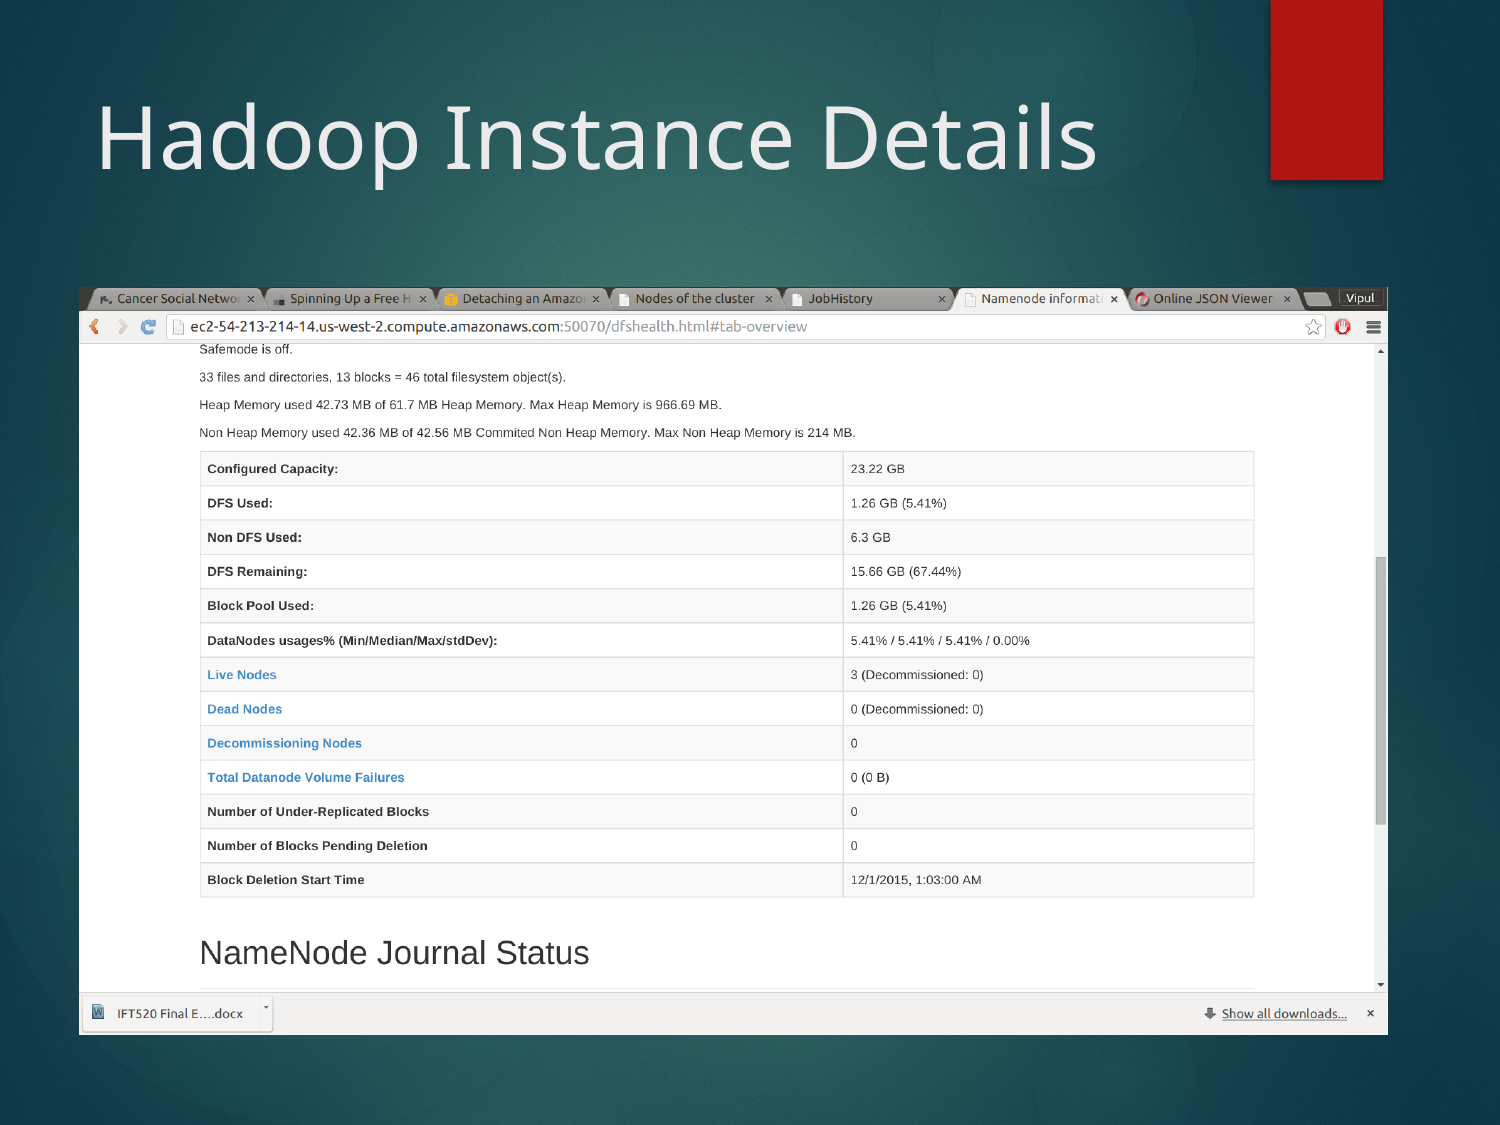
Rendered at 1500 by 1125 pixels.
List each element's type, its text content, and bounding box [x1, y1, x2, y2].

picture [79, 287, 1388, 1035]
title Hadoop Instance Details [79, 74, 1237, 286]
